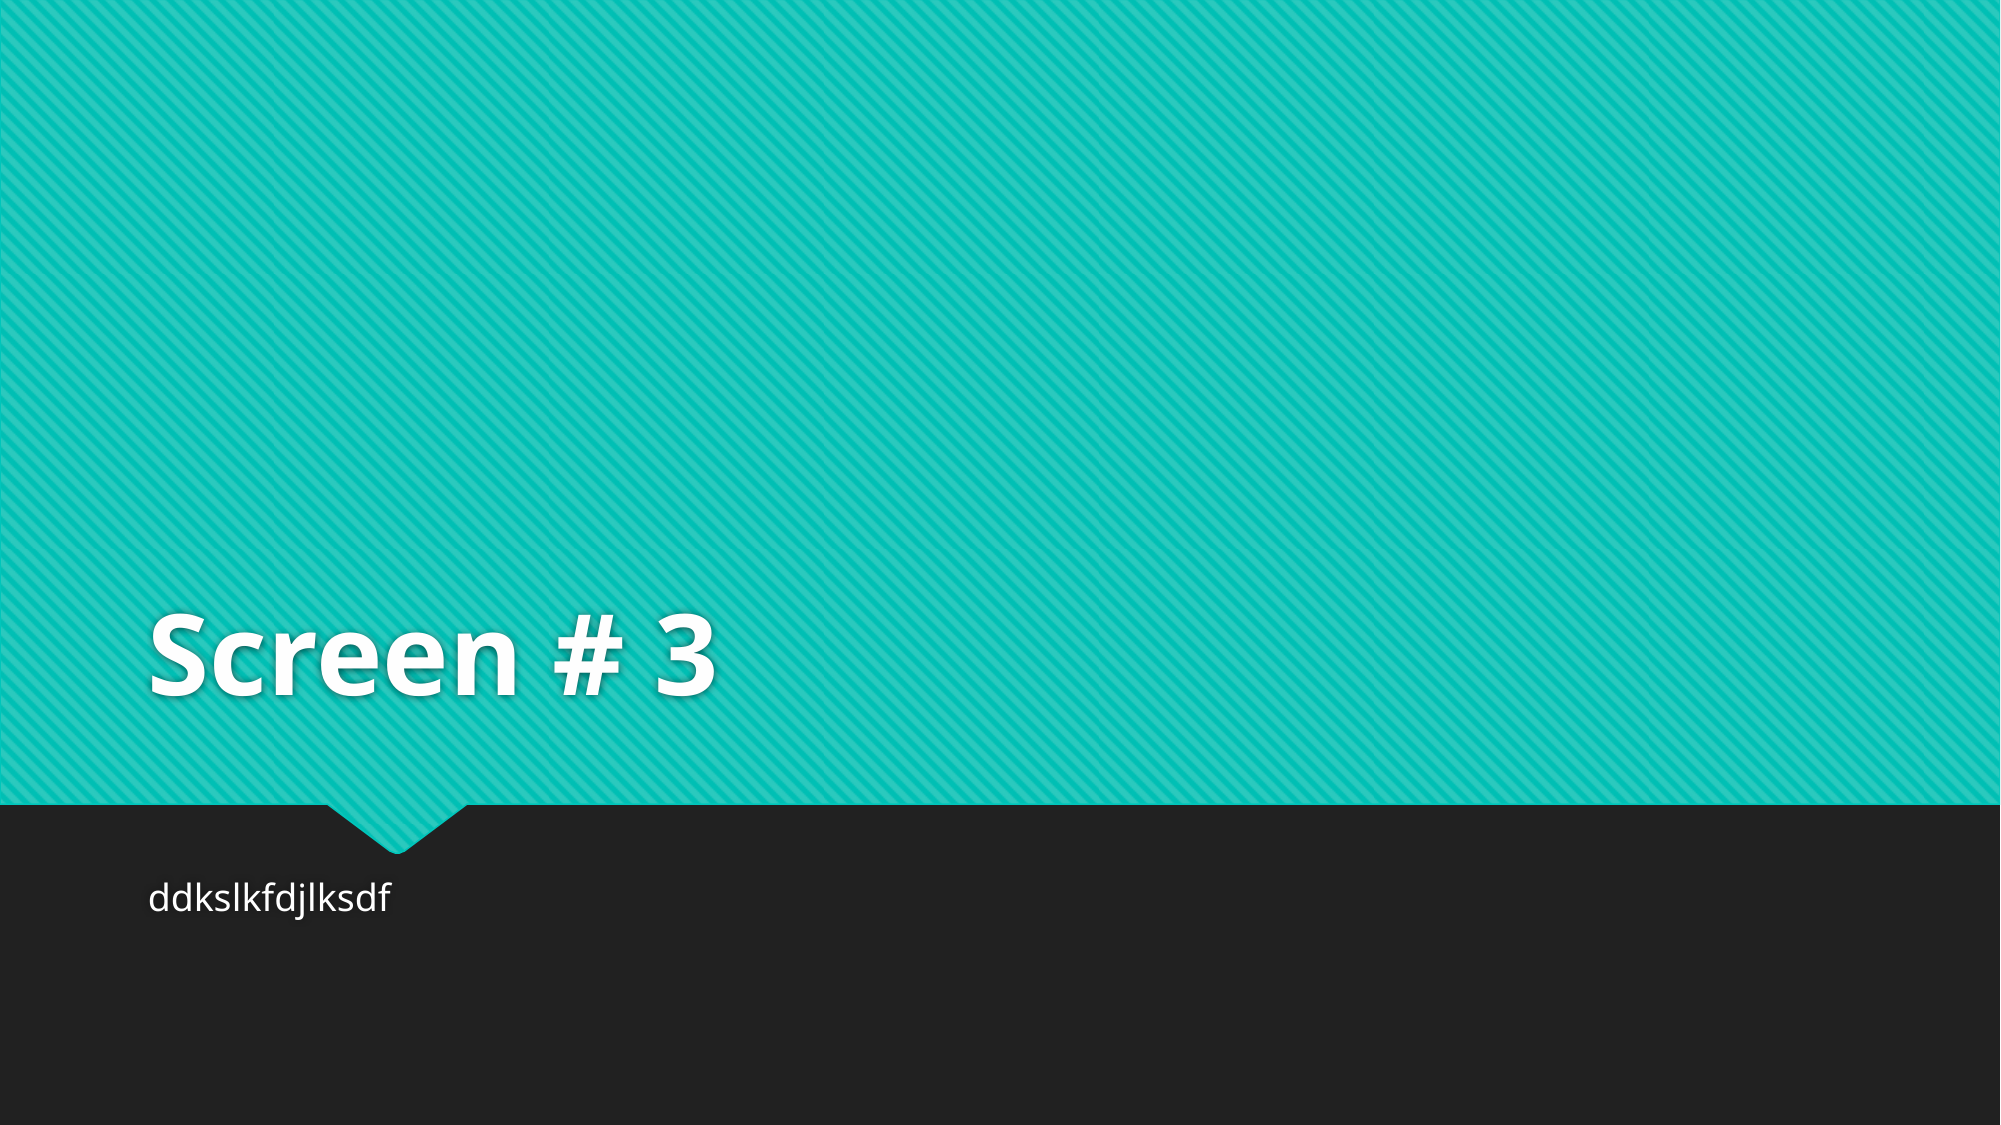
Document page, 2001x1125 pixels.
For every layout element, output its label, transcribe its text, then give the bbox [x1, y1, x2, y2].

subtitle ddkslkfdjlksdf [132, 866, 1868, 938]
title Screen # 3 [132, 237, 1868, 726]
